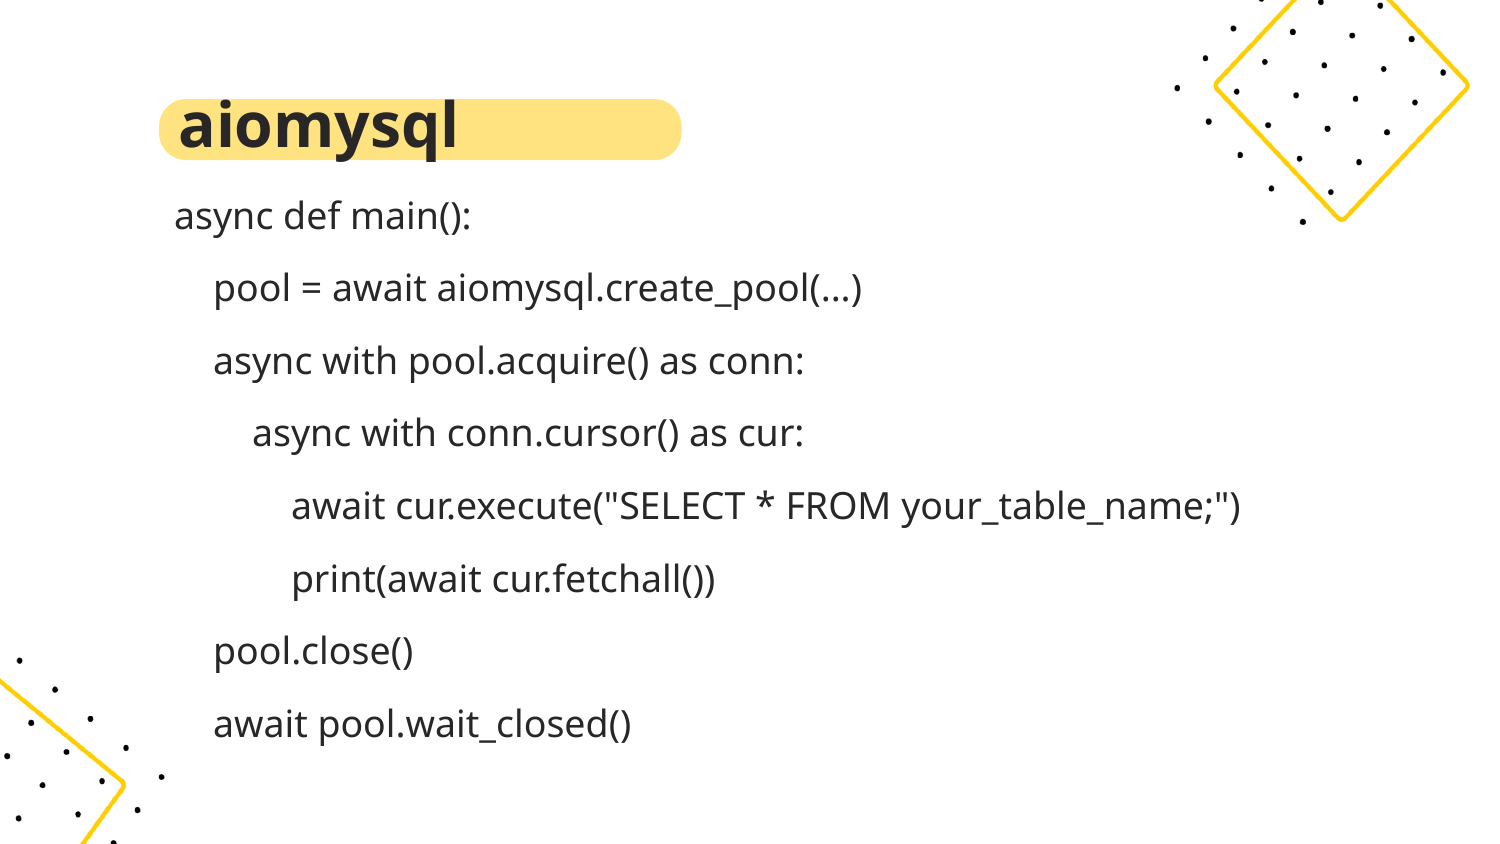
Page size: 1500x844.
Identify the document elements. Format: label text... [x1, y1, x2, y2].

picture [0, 594, 191, 844]
text_box async def main(): pool = await aiomysql.create_pool(...) async with pool.acquire() as conn: async with conn.cursor() as cur: await cur.execute("SELECT * FROM your_table_name;") print(await cur.fetchall()) pool.close() await pool.wait_closed() [159, 169, 1366, 844]
picture [1156, 0, 1496, 290]
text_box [158, 82, 696, 171]
